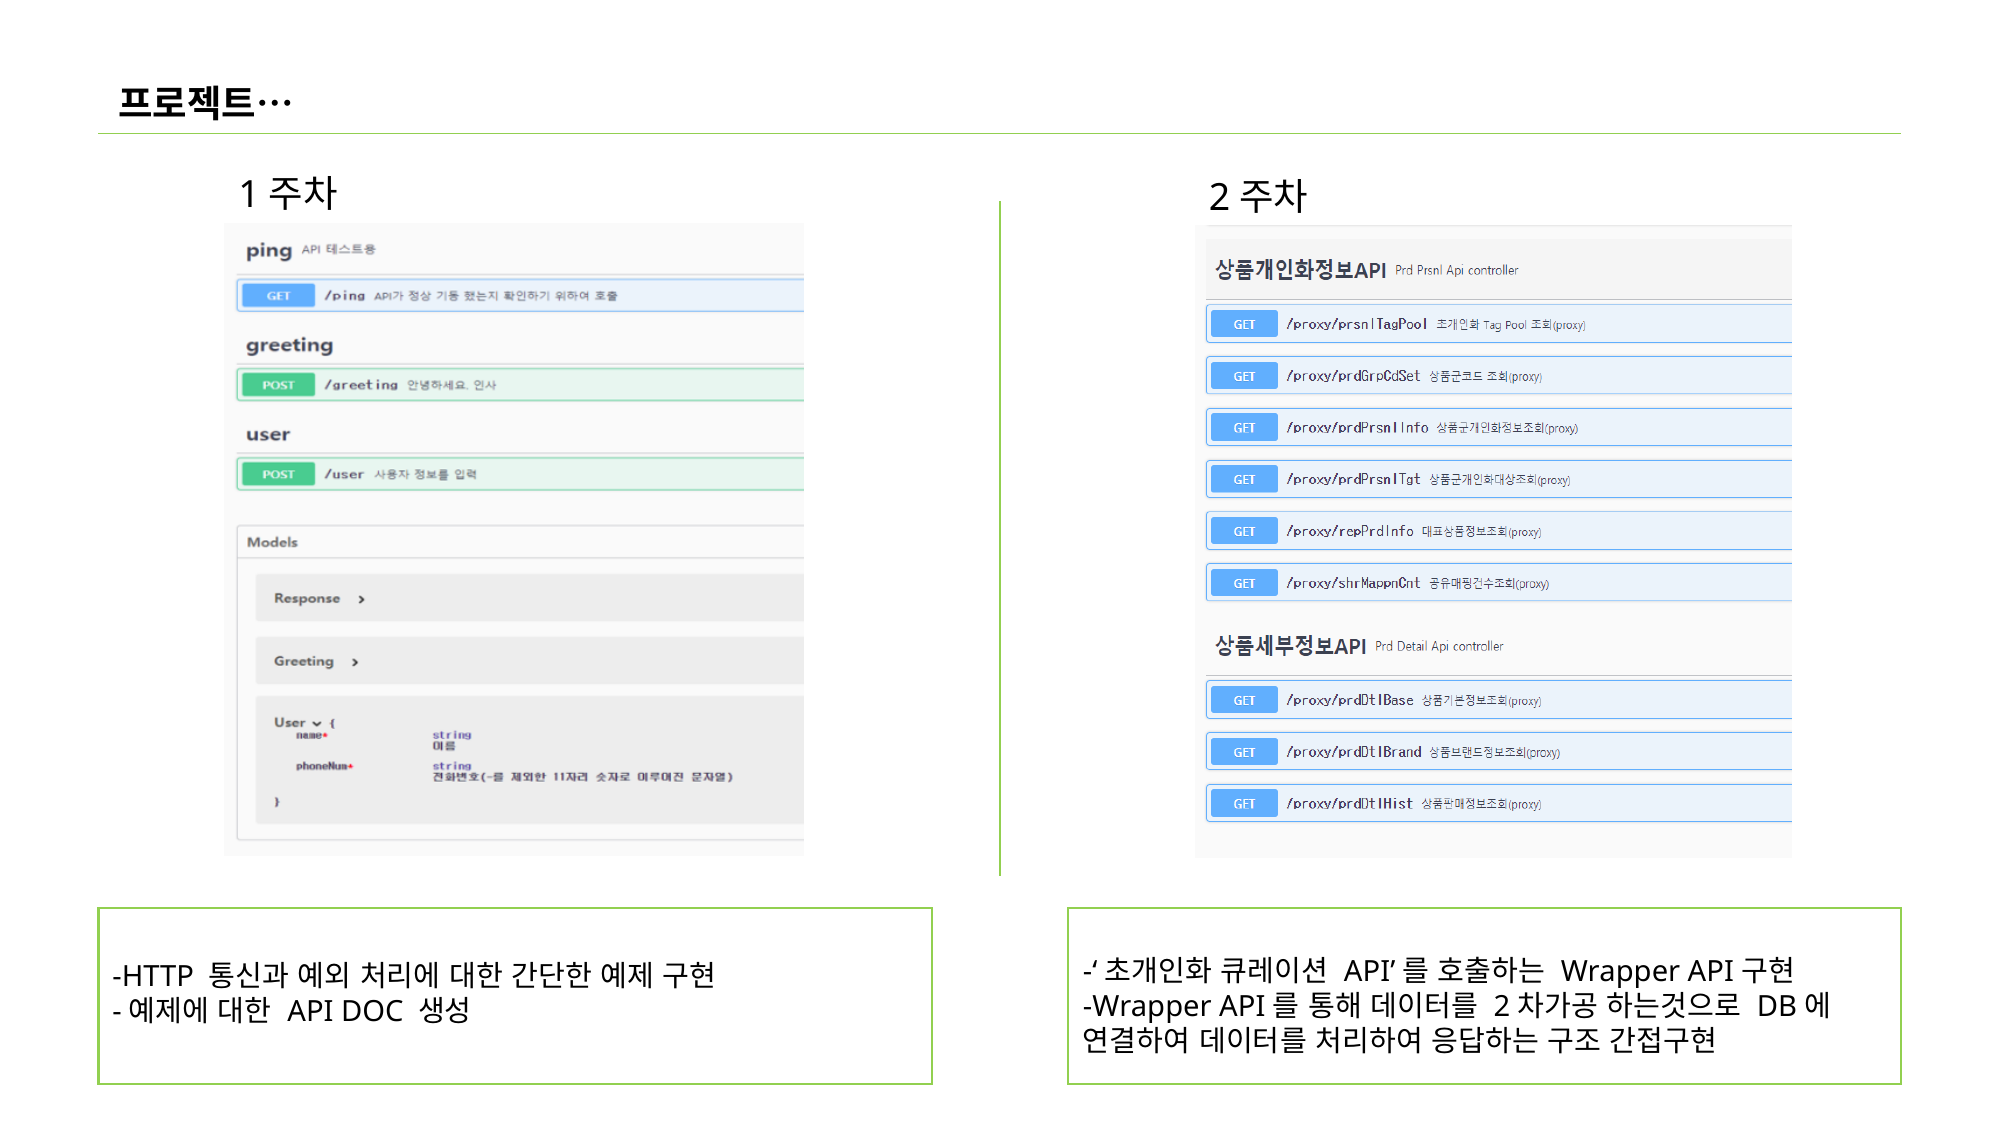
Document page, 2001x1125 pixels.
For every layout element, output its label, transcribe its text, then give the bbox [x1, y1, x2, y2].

picture [1195, 225, 1792, 858]
text_box -HTTP 통신과 예외 처리에 대한 간단한 예제 구현 -예제에 대한 API DOC 생성 [97, 950, 931, 1035]
text_box [1067, 907, 1902, 1085]
text_box [97, 907, 933, 1085]
text_box 2주차 [1194, 166, 1324, 226]
picture [224, 222, 804, 856]
text_box -‘초개인화 큐레이션 API’를 호출하는 Wrapper API구현 -Wrapper API를 통해 데이터를 2차가공 하는것으로 DB에 연결하여 데이터를 처리하여 응답하는 구조 간접구현 [1068, 944, 1902, 1065]
text_box 1주차 [223, 162, 353, 222]
text_box 프로젝트… [103, 72, 309, 133]
